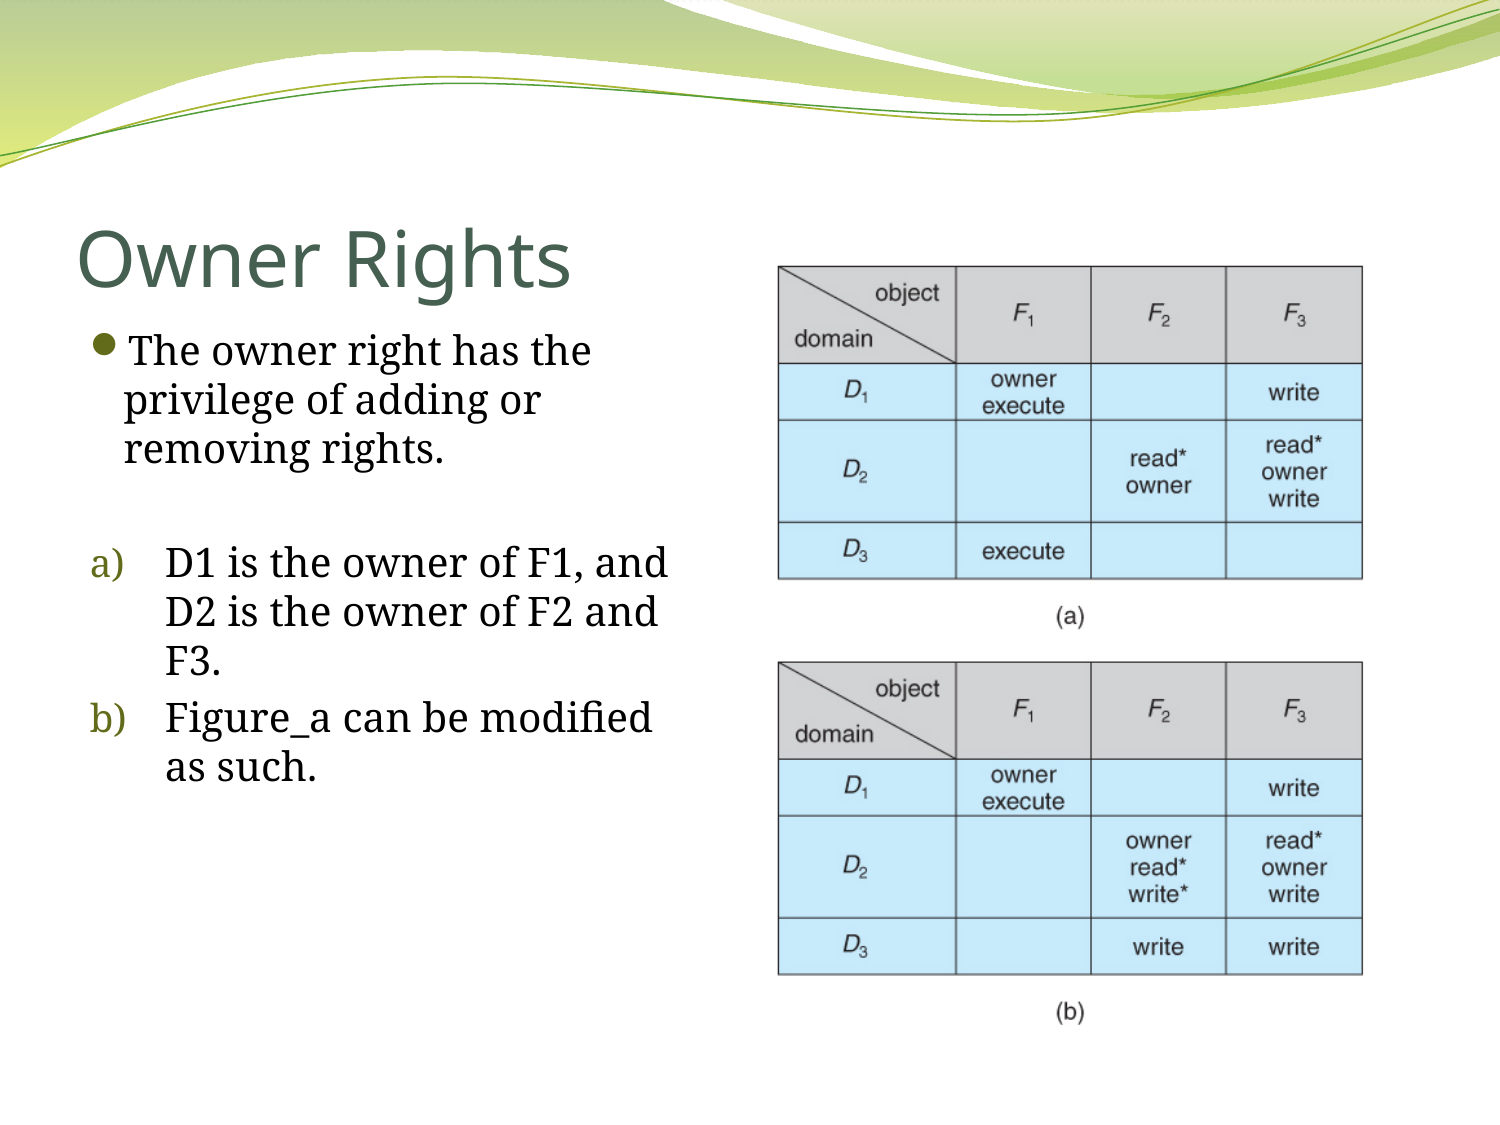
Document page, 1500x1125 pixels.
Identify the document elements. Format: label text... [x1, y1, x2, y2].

title Owner Rights [75, 115, 1425, 303]
list The owner right has the privilege of adding or removing rights. D1 is the owner of F1, and D2 is the owner of F2 and F3. Figure_a can be modified as such. [75, 317, 705, 1038]
picture [764, 253, 1376, 1038]
